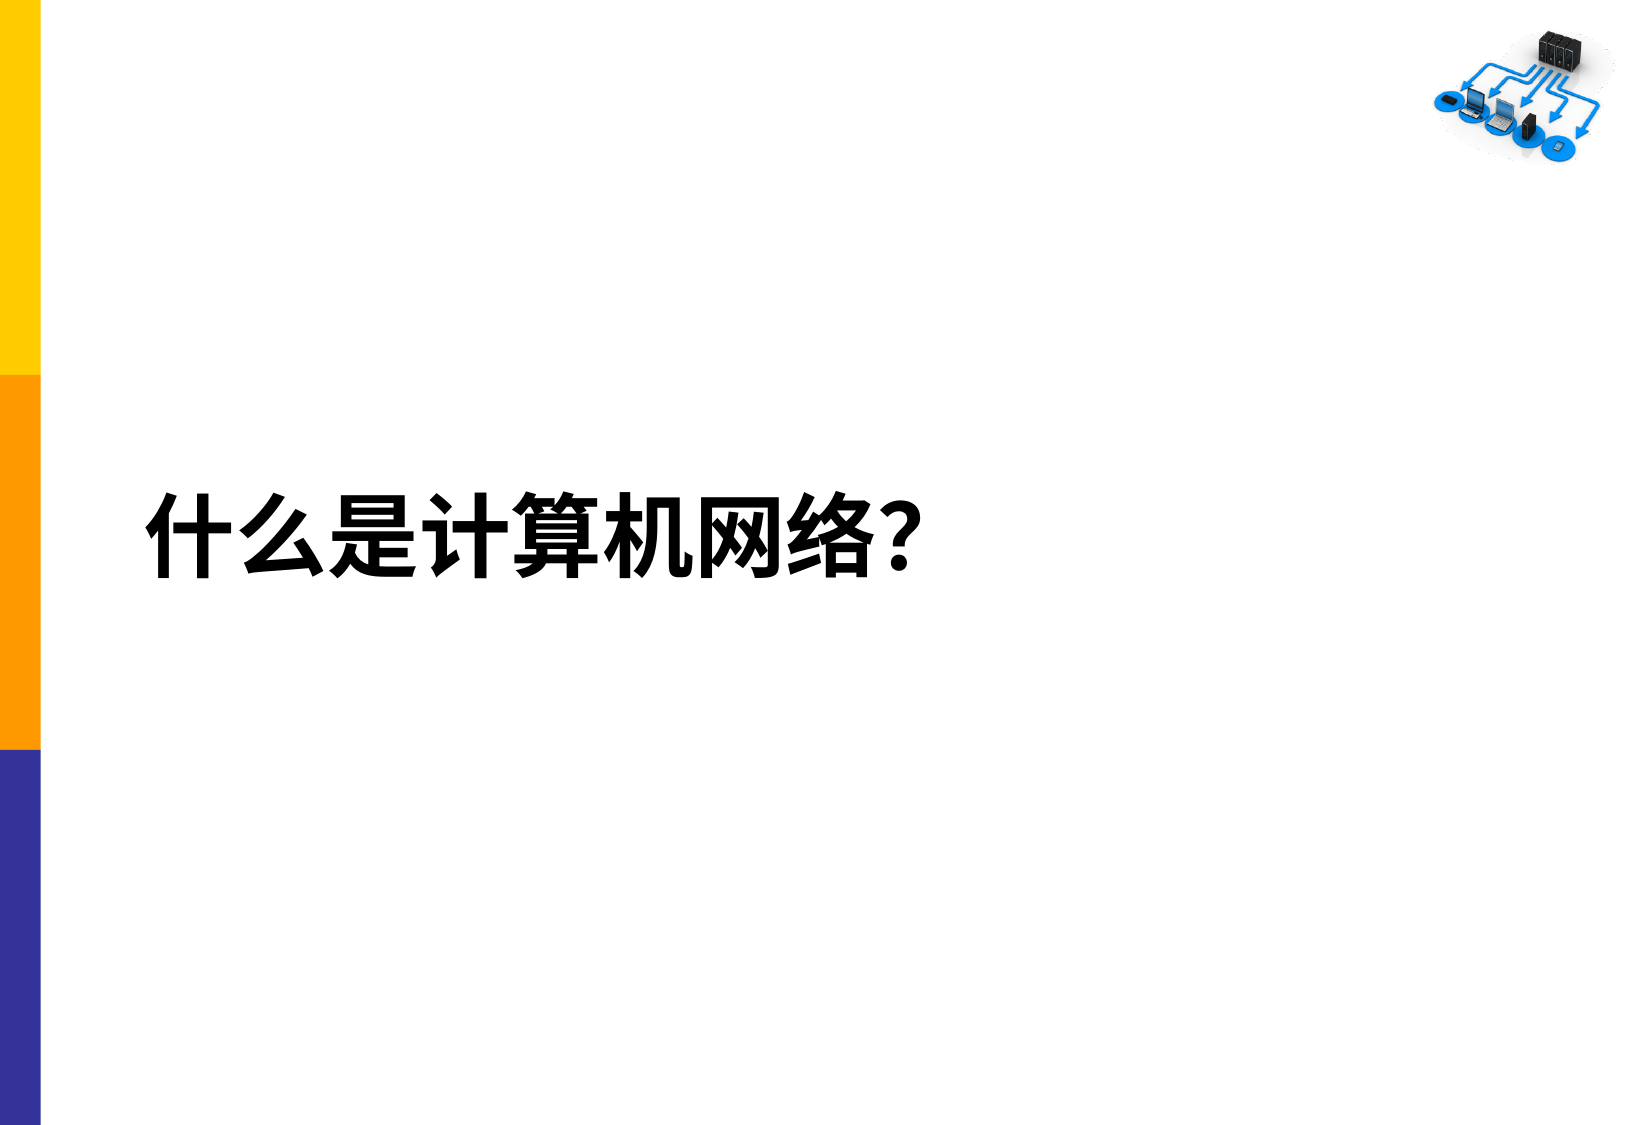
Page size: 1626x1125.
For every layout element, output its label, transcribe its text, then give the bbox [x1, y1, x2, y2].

picture [1431, 30, 1616, 165]
list 什么是计算机网络？ [128, 349, 1546, 596]
